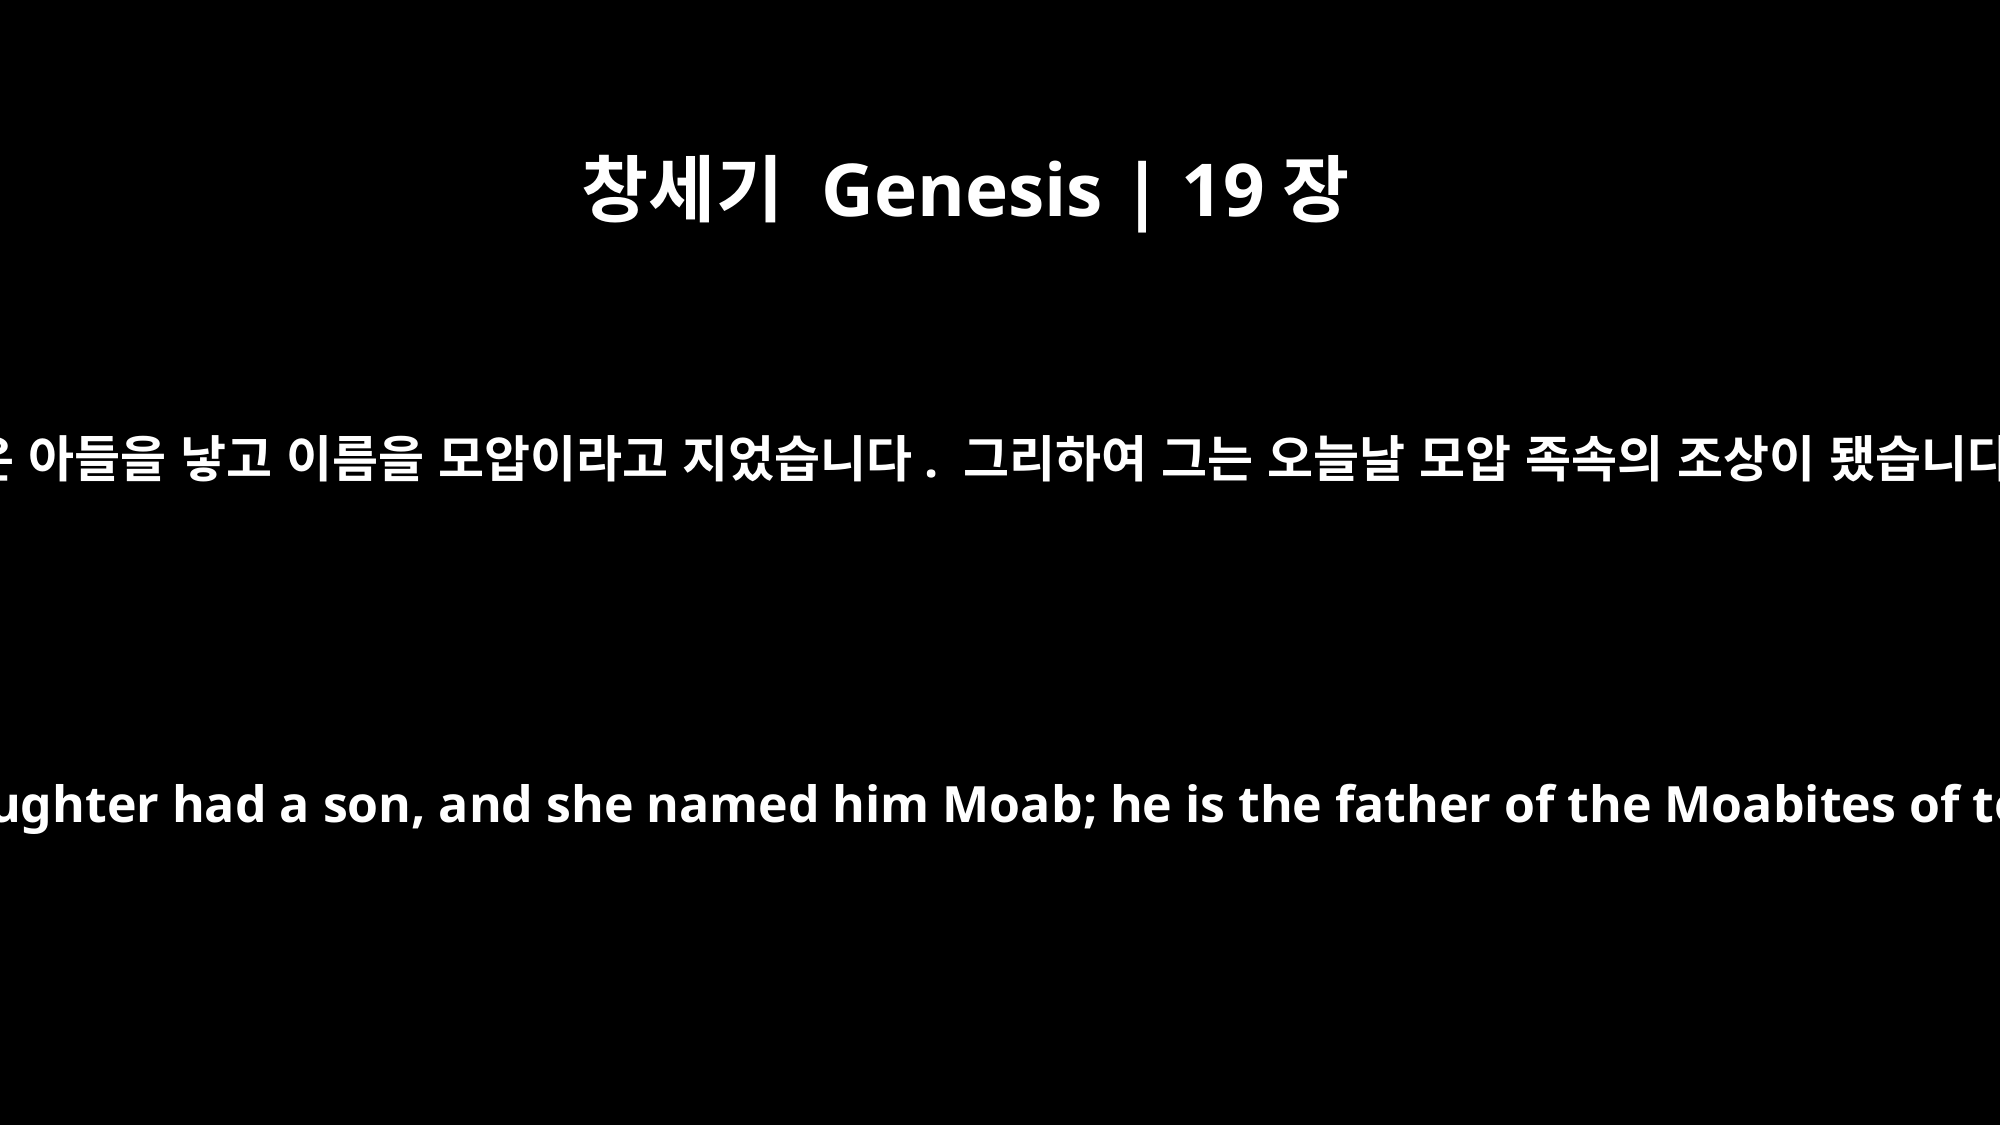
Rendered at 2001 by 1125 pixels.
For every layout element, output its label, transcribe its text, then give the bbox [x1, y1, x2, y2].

text_box 37 큰딸은 아들을 낳고 이름을 모압이라고 지었습니다. 그리하여 그는 오늘날 모압 족속의 조상이 됐습니다. [0, 359, 2000, 495]
text_box The older daughter had a son, and she named him Moab; he is the father of the Moabites of today. [0, 764, 2000, 840]
text_box 창세기 Genesis | 19장 [566, 136, 1365, 239]
